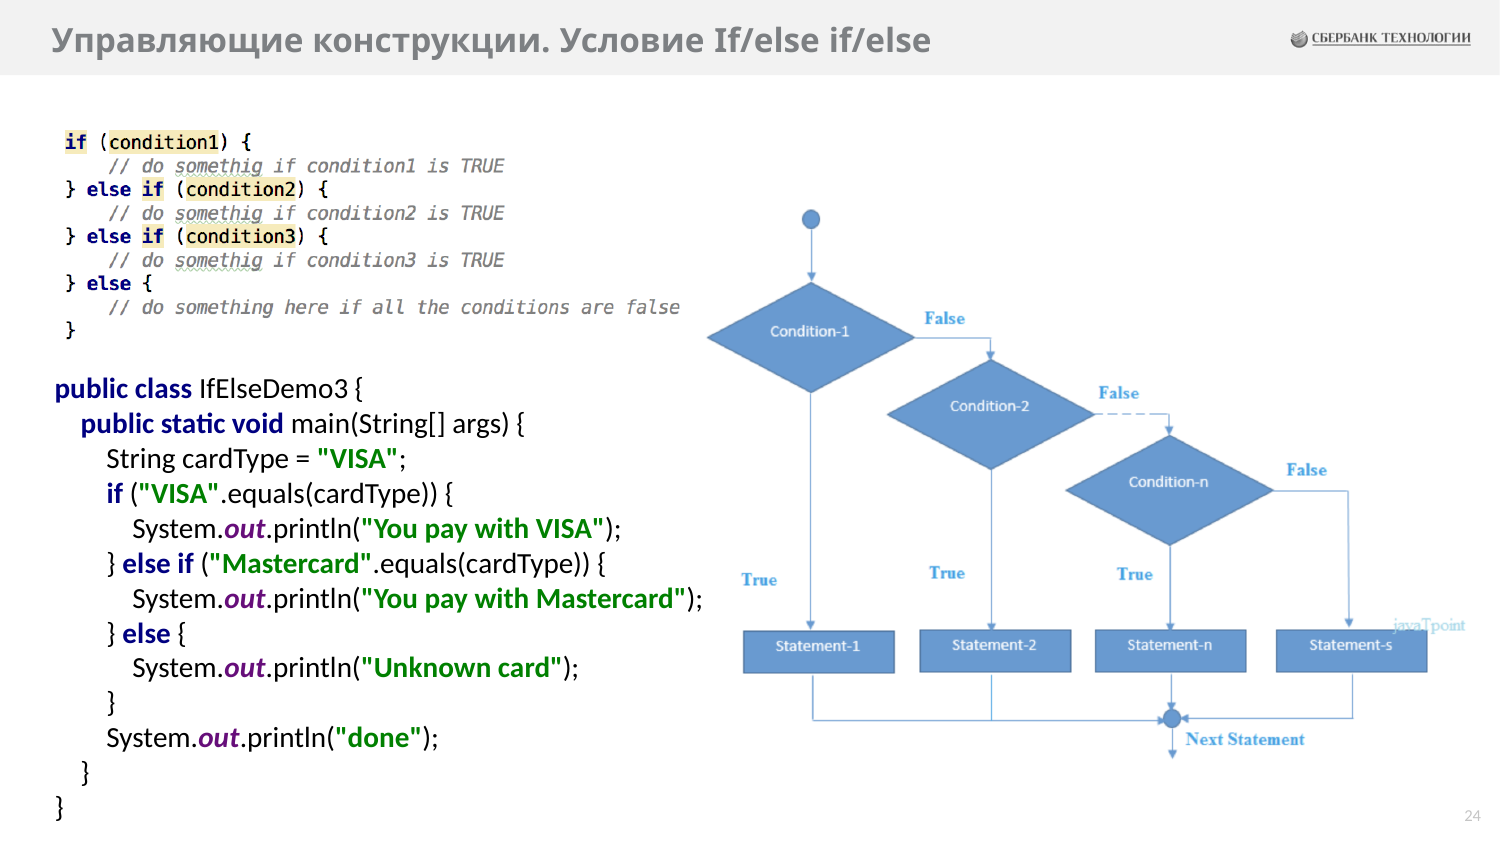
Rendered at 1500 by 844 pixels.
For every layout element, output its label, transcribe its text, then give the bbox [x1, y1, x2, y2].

title Управляющие конструкции. Условие If/else if/else [39, 13, 1256, 65]
text_box public class IfElseDemo3 { public static void main(String[] args) { String cardType = "VISA"; if ("VISA".equals(cardType)) { System.out.println("You pay with VISA"); } else if ("Mastercard".equals(cardType)) { System.out.println("You pay with Mastercard"); } else { System.out.println("Unknown card"); } System.out.println("done"); } } [39, 363, 790, 844]
picture [44, 110, 1493, 774]
slide_number 24 [1142, 791, 1493, 837]
